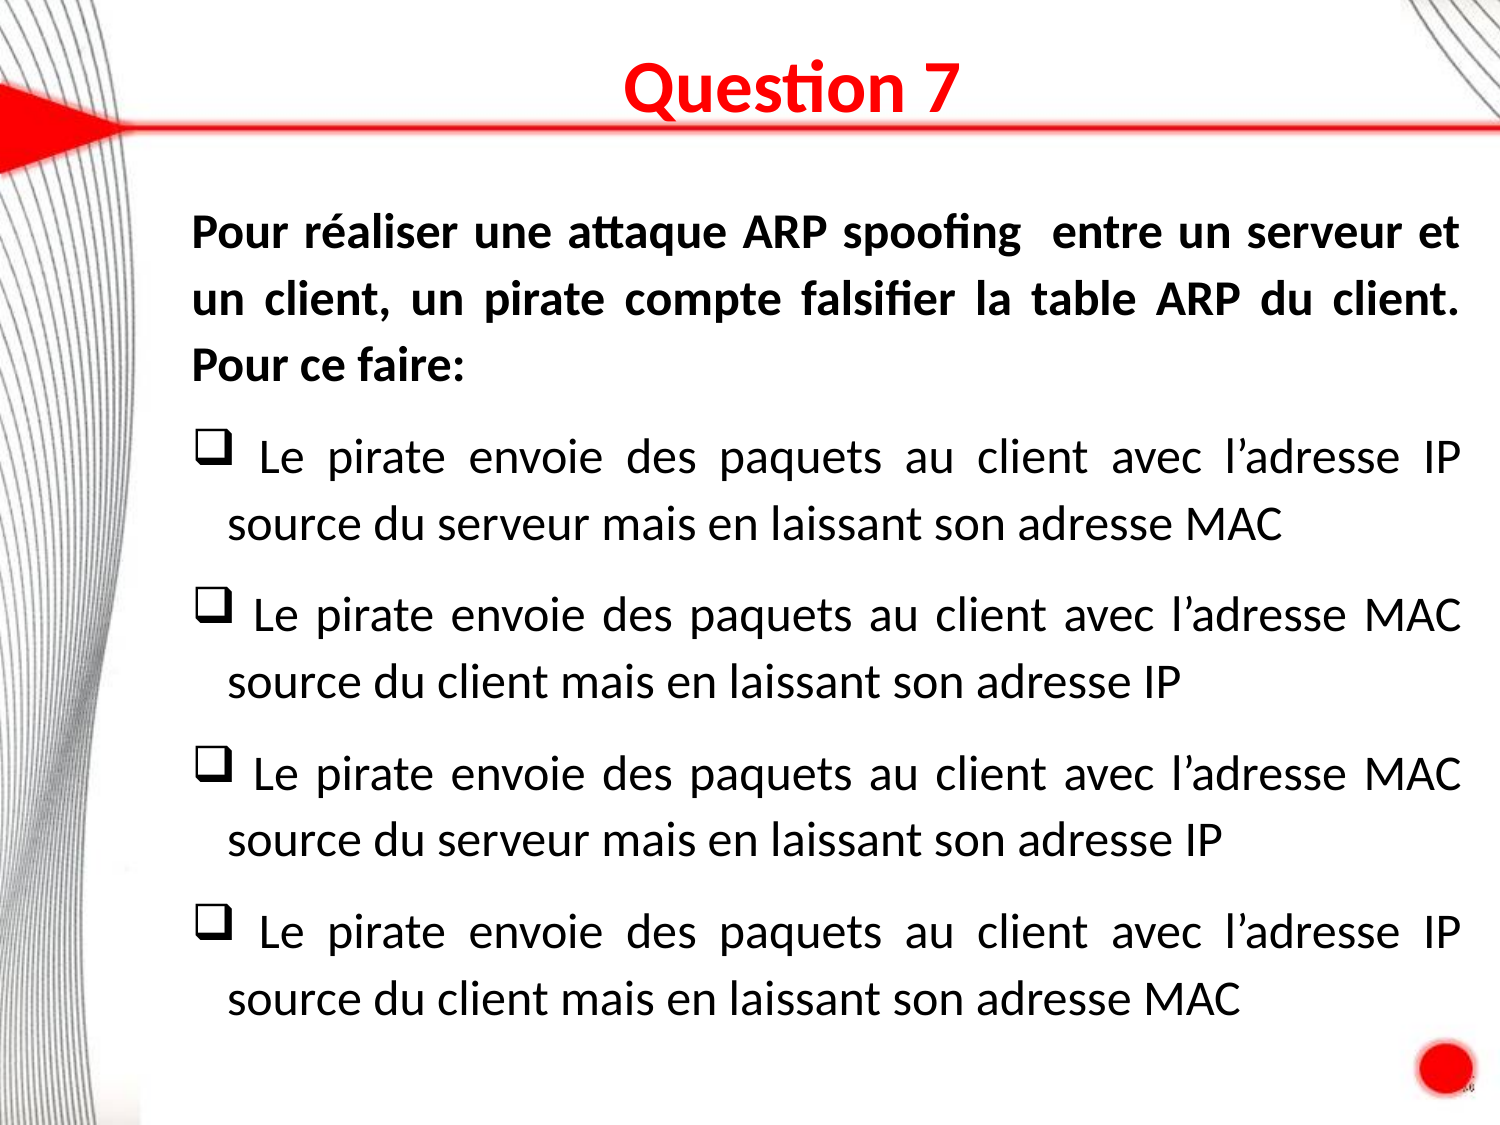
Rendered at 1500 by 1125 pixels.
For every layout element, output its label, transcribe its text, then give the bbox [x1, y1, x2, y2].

text_box Pour réaliser une attaque ARP spoofing entre un serveur et un client, un pirate compte falsifier la table ARP du client. Pour ce faire: Le pirate envoie des paquets au client avec l’adresse IP source du serveur mais en laissant son adresse MAC Le pirate envoie des paquets au client avec l’adresse MAC source du client mais en laissant son adresse IP Le pirate envoie des paquets au client avec l’adresse MAC source du serveur mais en laissant son adresse IP Le pirate envoie des paquets au client avec l’adresse IP source du client mais en laissant son adresse MAC [176, 184, 1477, 1078]
picture [0, 0, 1500, 1125]
text_box Question 7 [621, 35, 963, 128]
